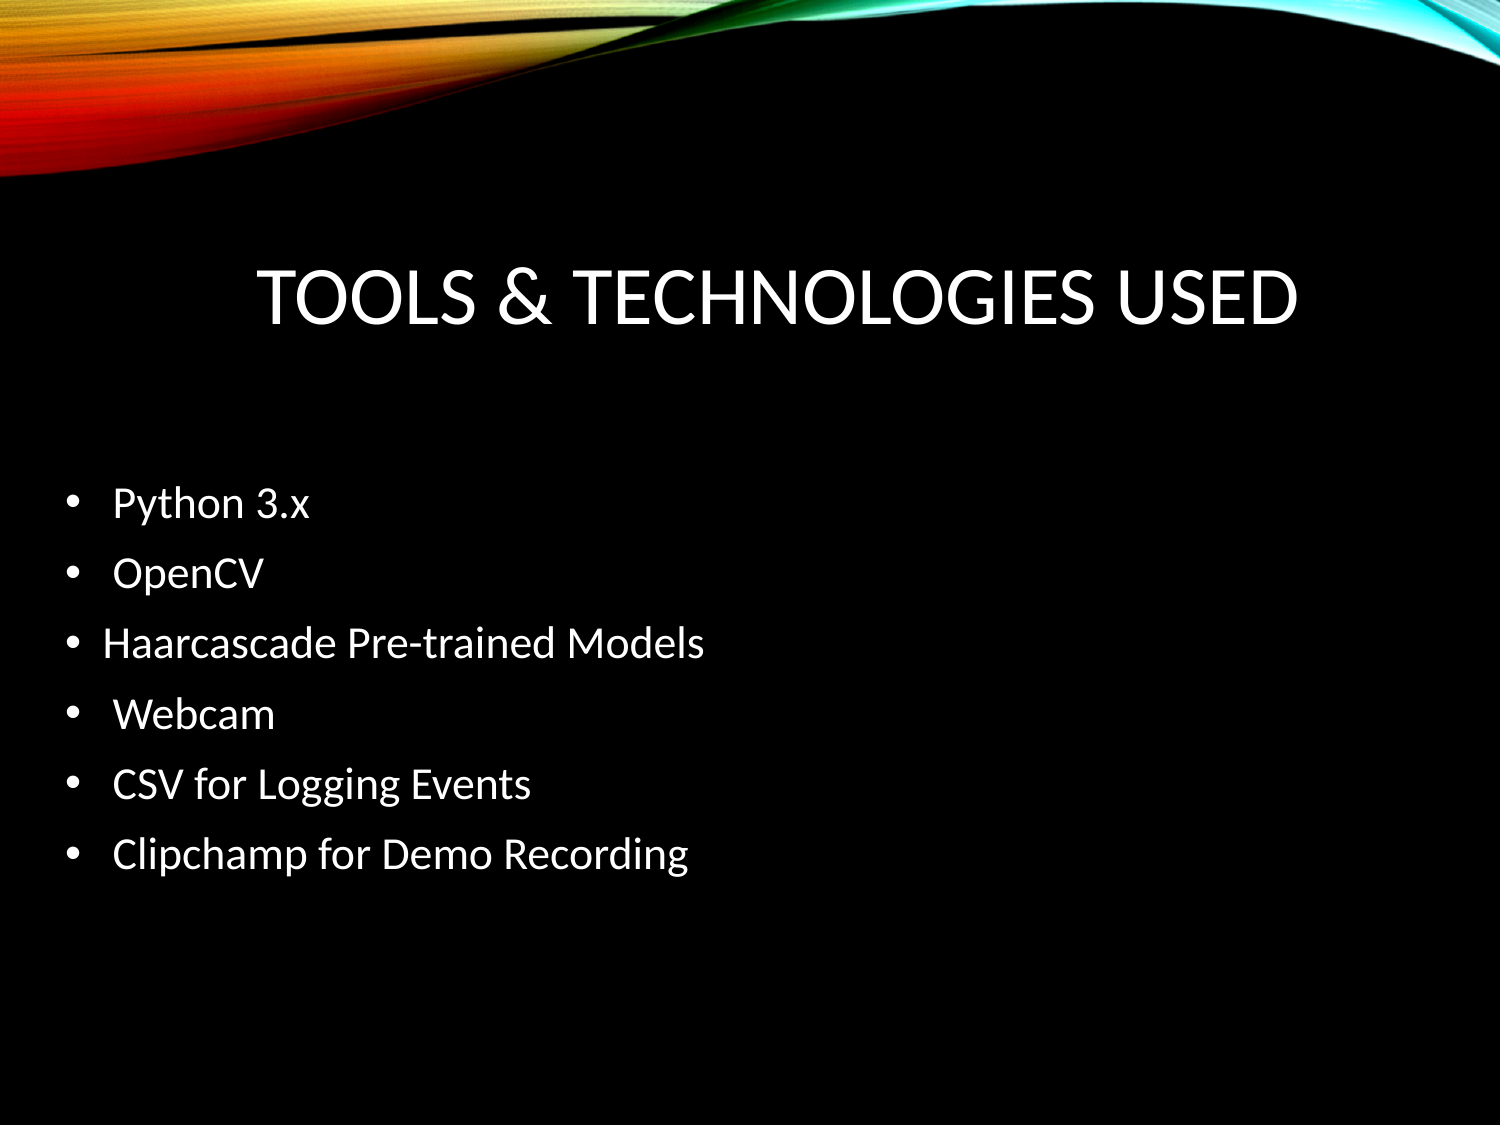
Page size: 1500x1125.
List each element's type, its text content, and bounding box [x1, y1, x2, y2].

picture [0, 0, 1500, 178]
title Tools & Technologies Used [89, 191, 1316, 404]
list Python 3.x OpenCV Haarcascade Pre-trained Models Webcam CSV for Logging Events Clipchamp for Demo Recording [50, 471, 1355, 934]
